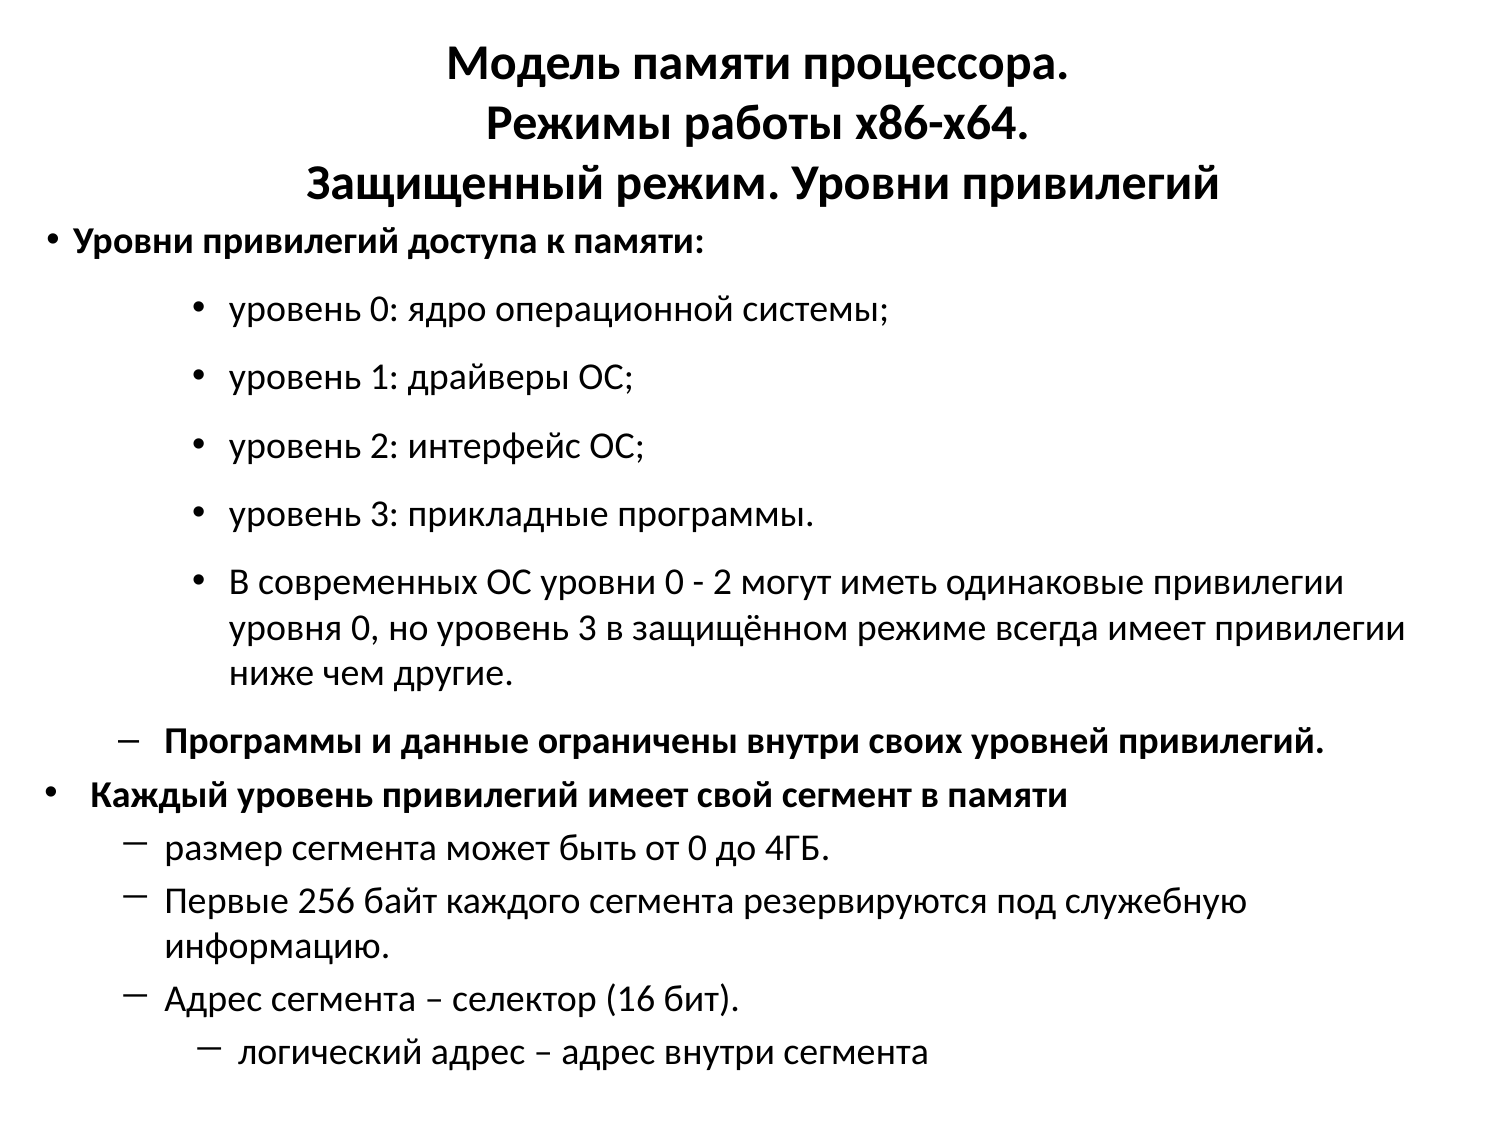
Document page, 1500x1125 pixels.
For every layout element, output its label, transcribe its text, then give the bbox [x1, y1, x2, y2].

list Уровни привилегий доступа к памяти: уровень 0: ядро операционной системы; уровень 1: драйверы ОС; уровень 2: интерфейс ОС; уровень 3: прикладные программы. В современных ОС уровни 0 - 2 могут иметь одинаковые привилегии уровня 0, но уровень 3 в защищённом режиме всегда имеет привилегии ниже чем другие. Программы и данные ограничены внутри своих уровней привилегий. Каждый уровень привилегий имеет свой сегмент в памяти размер сегмента может быть от 0 до 4ГБ. Первые 256 байт каждого сегмента резервируются под служебную информацию. Адрес сегмента – селектор (16 бит). логический адрес – адрес внутри сегмента [29, 208, 1459, 1083]
title Модель памяти процессора. Режимы работы x86-x64. Защищенный режим. Уровни привилегий [88, 42, 1439, 197]
